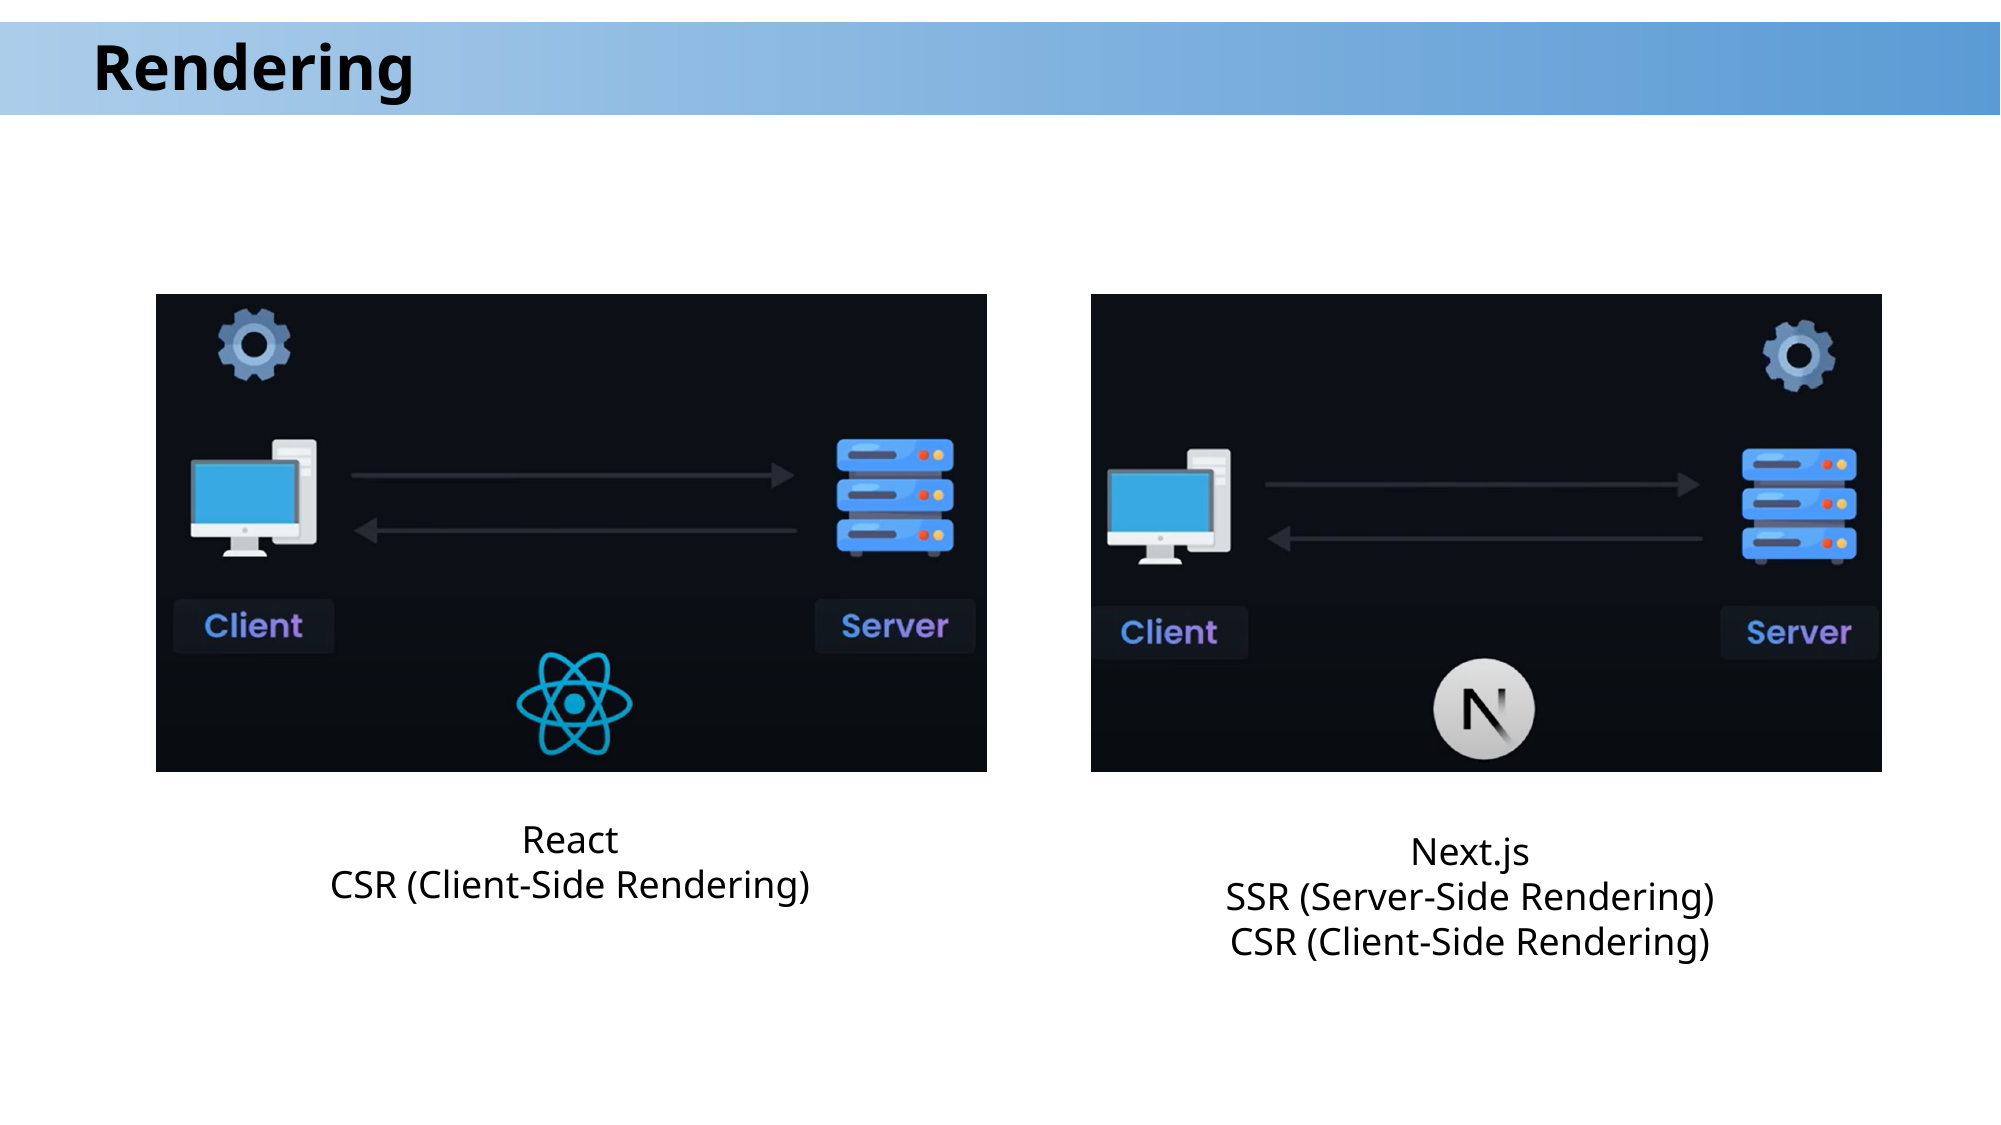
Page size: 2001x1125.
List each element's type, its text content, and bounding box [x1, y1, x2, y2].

title Rendering [77, 22, 1569, 118]
text_box Next.js SSR (Server-Side Rendering) CSR (Client-Side Rendering) [1210, 821, 1730, 1016]
picture [156, 294, 987, 772]
text_box React CSR (Client-Side Rendering) [315, 808, 826, 913]
picture [1091, 294, 1882, 772]
